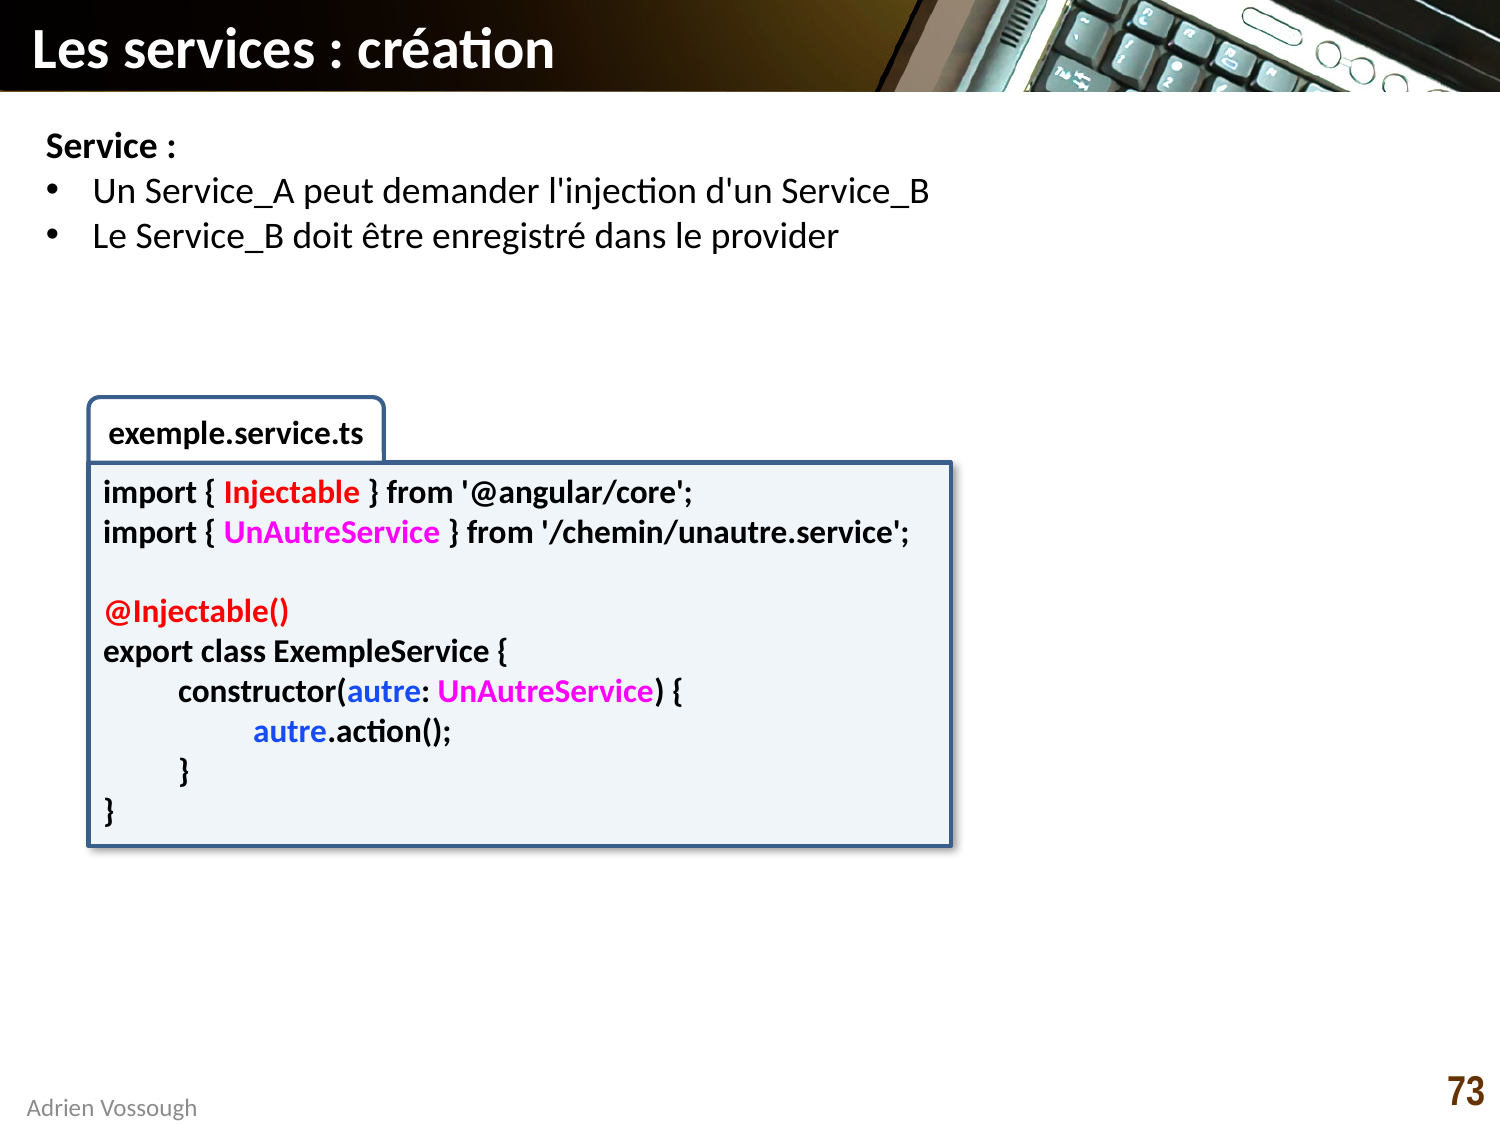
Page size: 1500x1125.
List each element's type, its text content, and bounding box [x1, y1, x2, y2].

footer Adrien Vossough [0, 1088, 225, 1125]
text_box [88, 396, 951, 847]
picture [0, 0, 1500, 1125]
title Les services : création [17, 0, 892, 90]
text_box Service : Un Service_A peut demander l'injection d'un Service_B Le Service_B doit être enregistré dans le provider [31, 113, 1461, 309]
slide_number 73 [1411, 1058, 1500, 1119]
